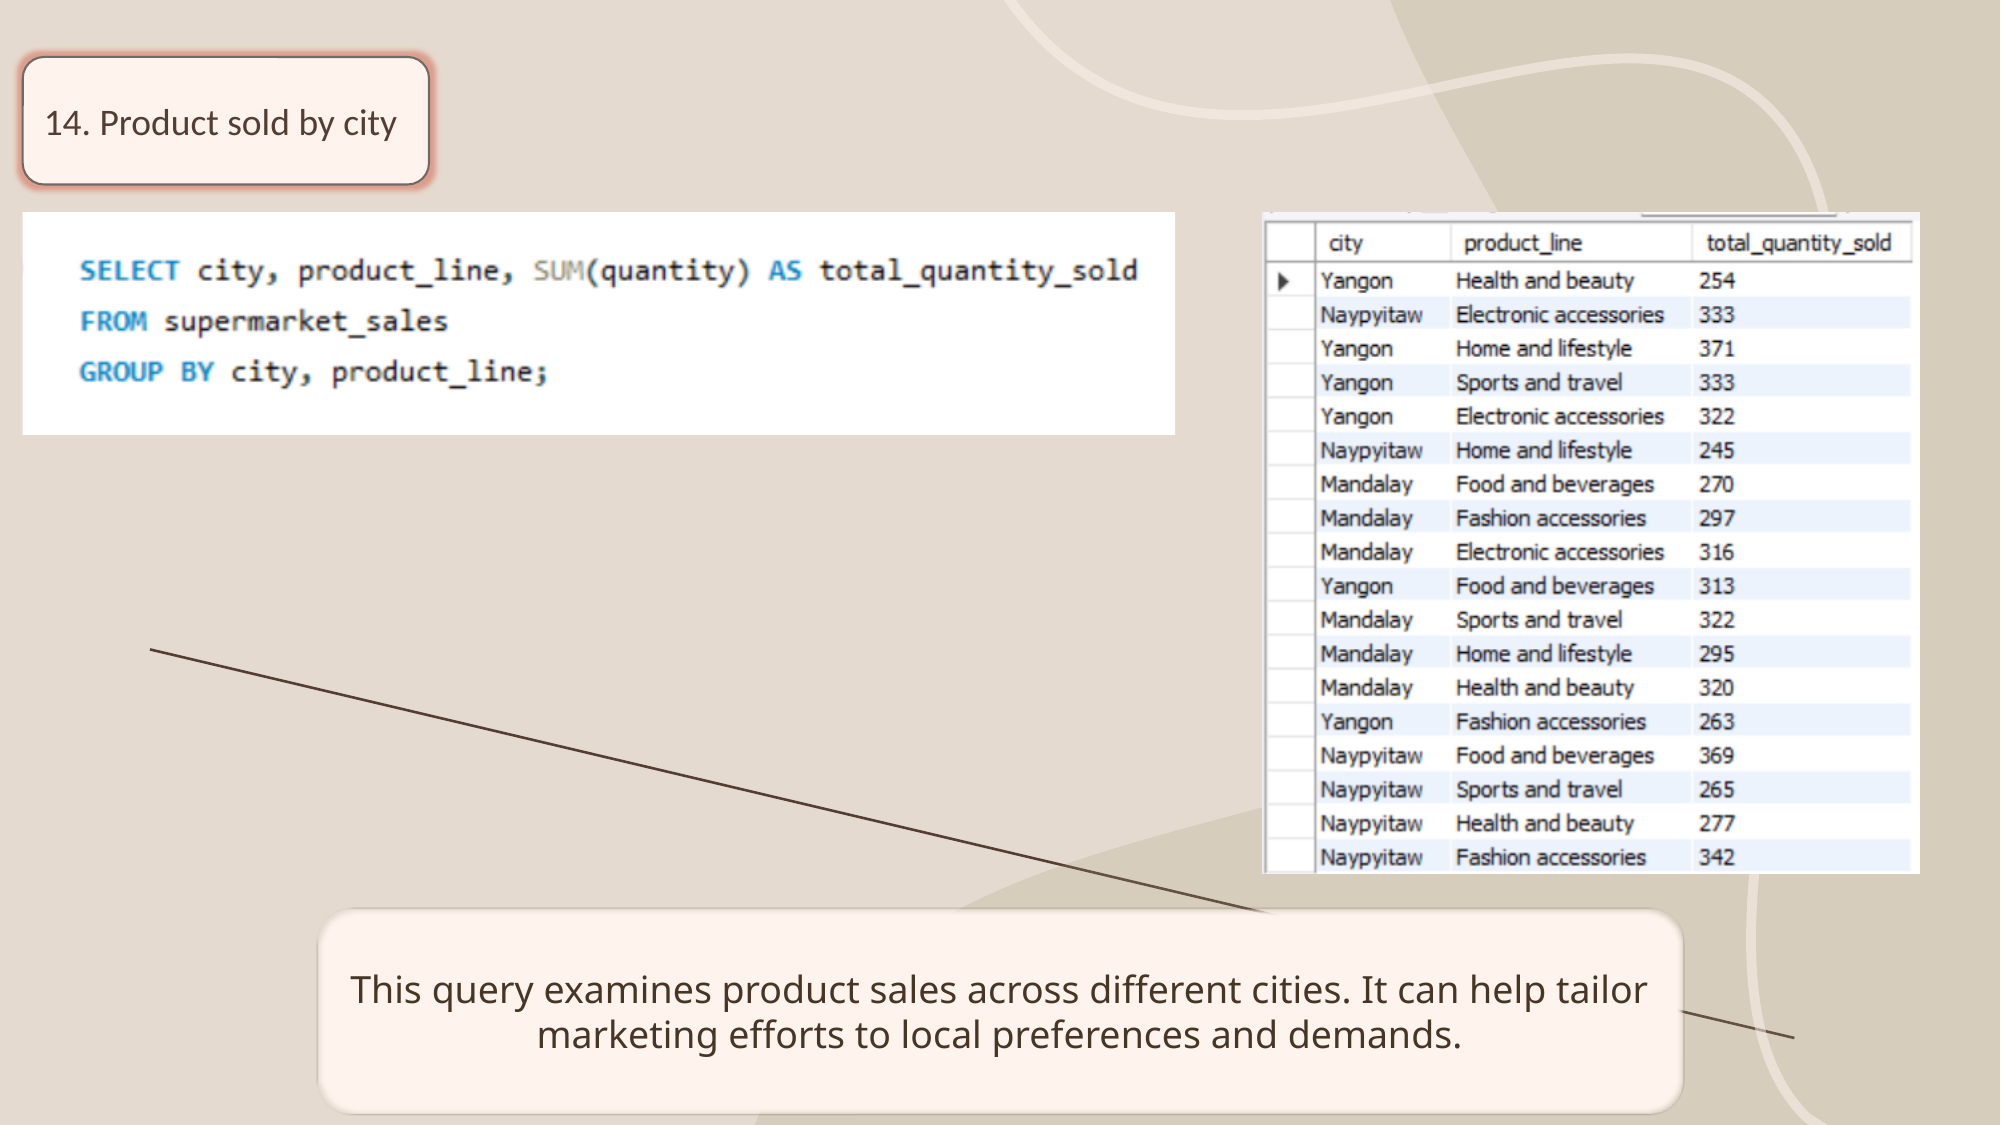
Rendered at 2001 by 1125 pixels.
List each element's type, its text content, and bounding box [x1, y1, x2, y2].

picture [22, 212, 1176, 435]
text_box This query examines product sales across different cities. It can help tailor marketing efforts to local preferences and demands. [324, 915, 1678, 1109]
text_box 14. Product sold by city [21, 55, 431, 186]
picture [1262, 212, 1920, 874]
